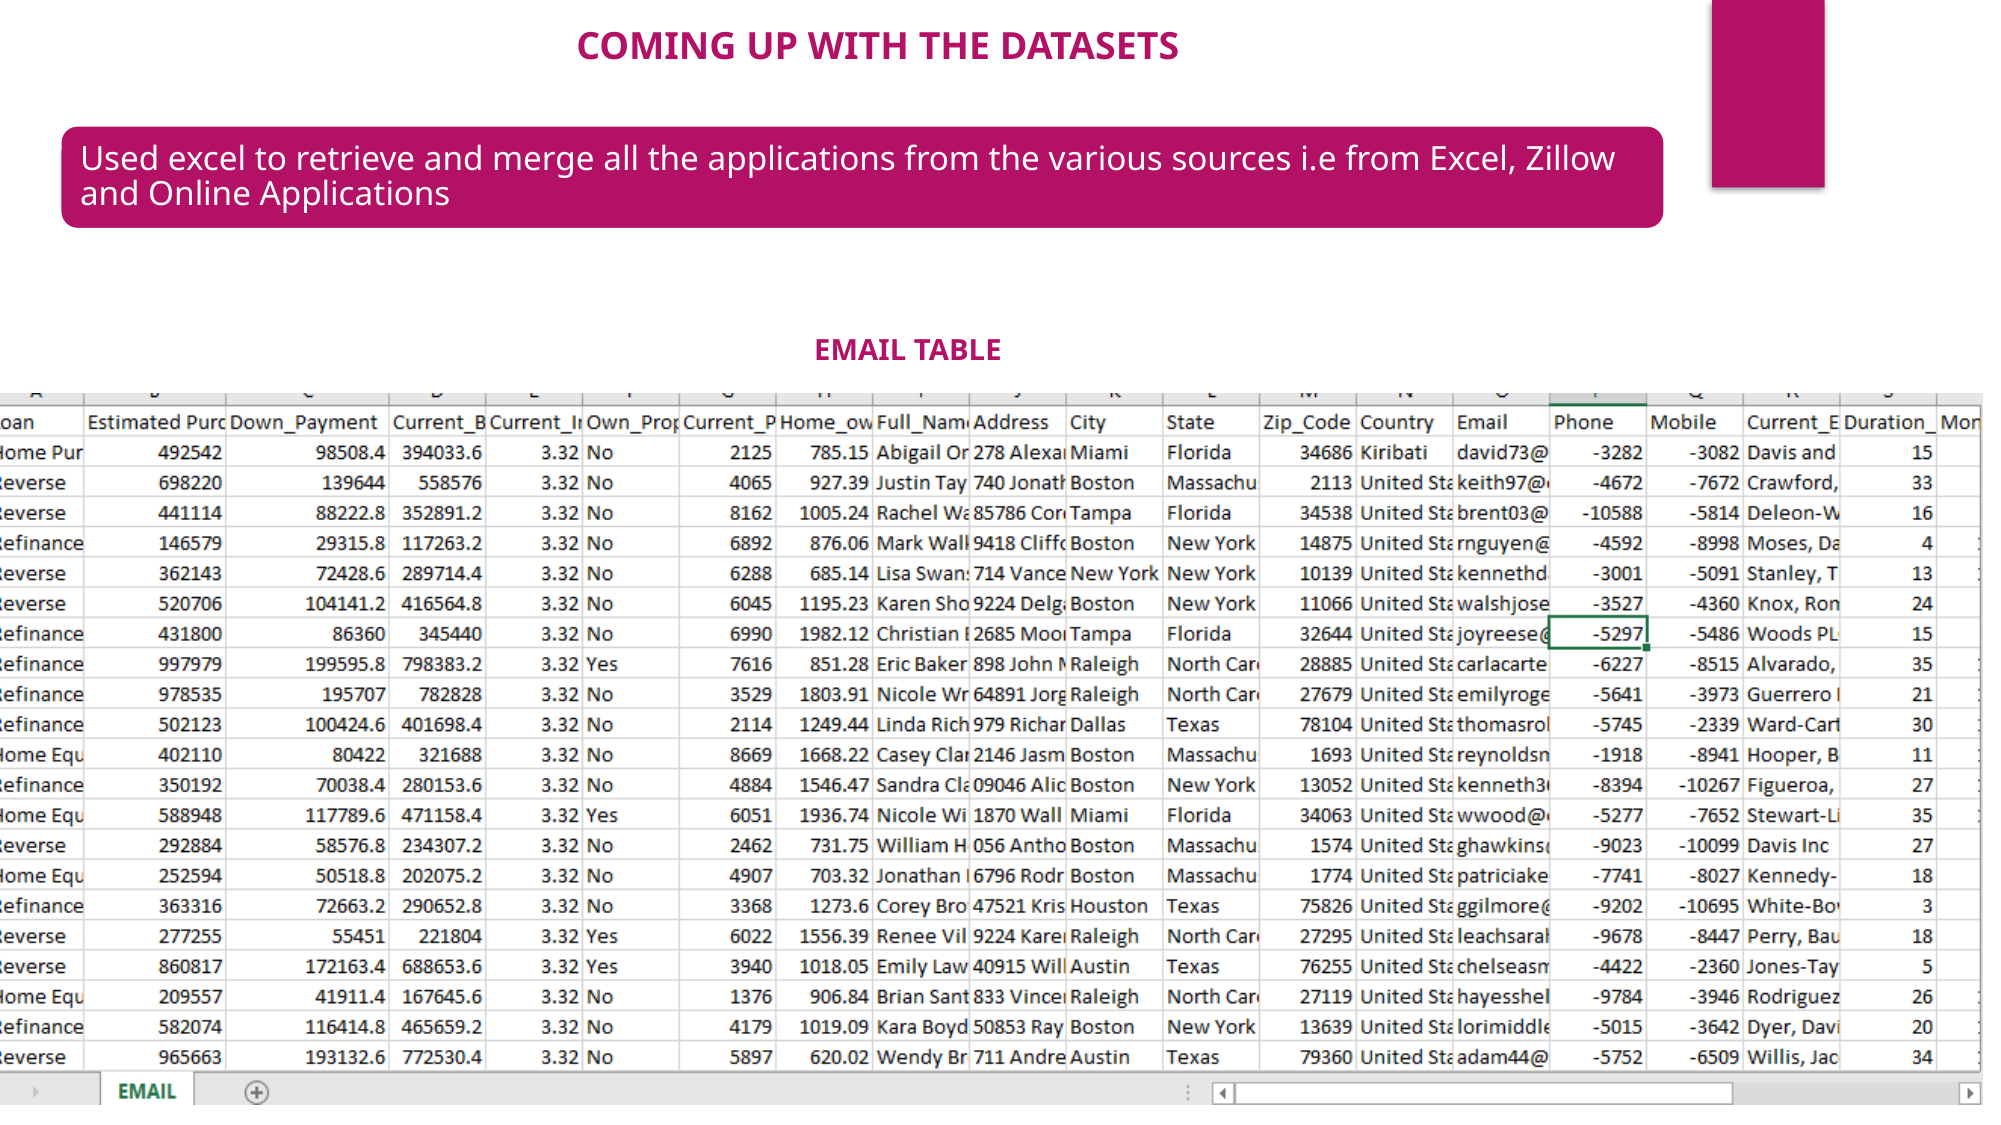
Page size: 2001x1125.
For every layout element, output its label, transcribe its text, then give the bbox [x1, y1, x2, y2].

text_box COMING UP WITH THE DATASETS [561, 14, 1318, 75]
picture [0, 392, 1984, 1105]
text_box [59, 124, 1666, 231]
text_box EMAIL TABLE [799, 323, 1318, 374]
